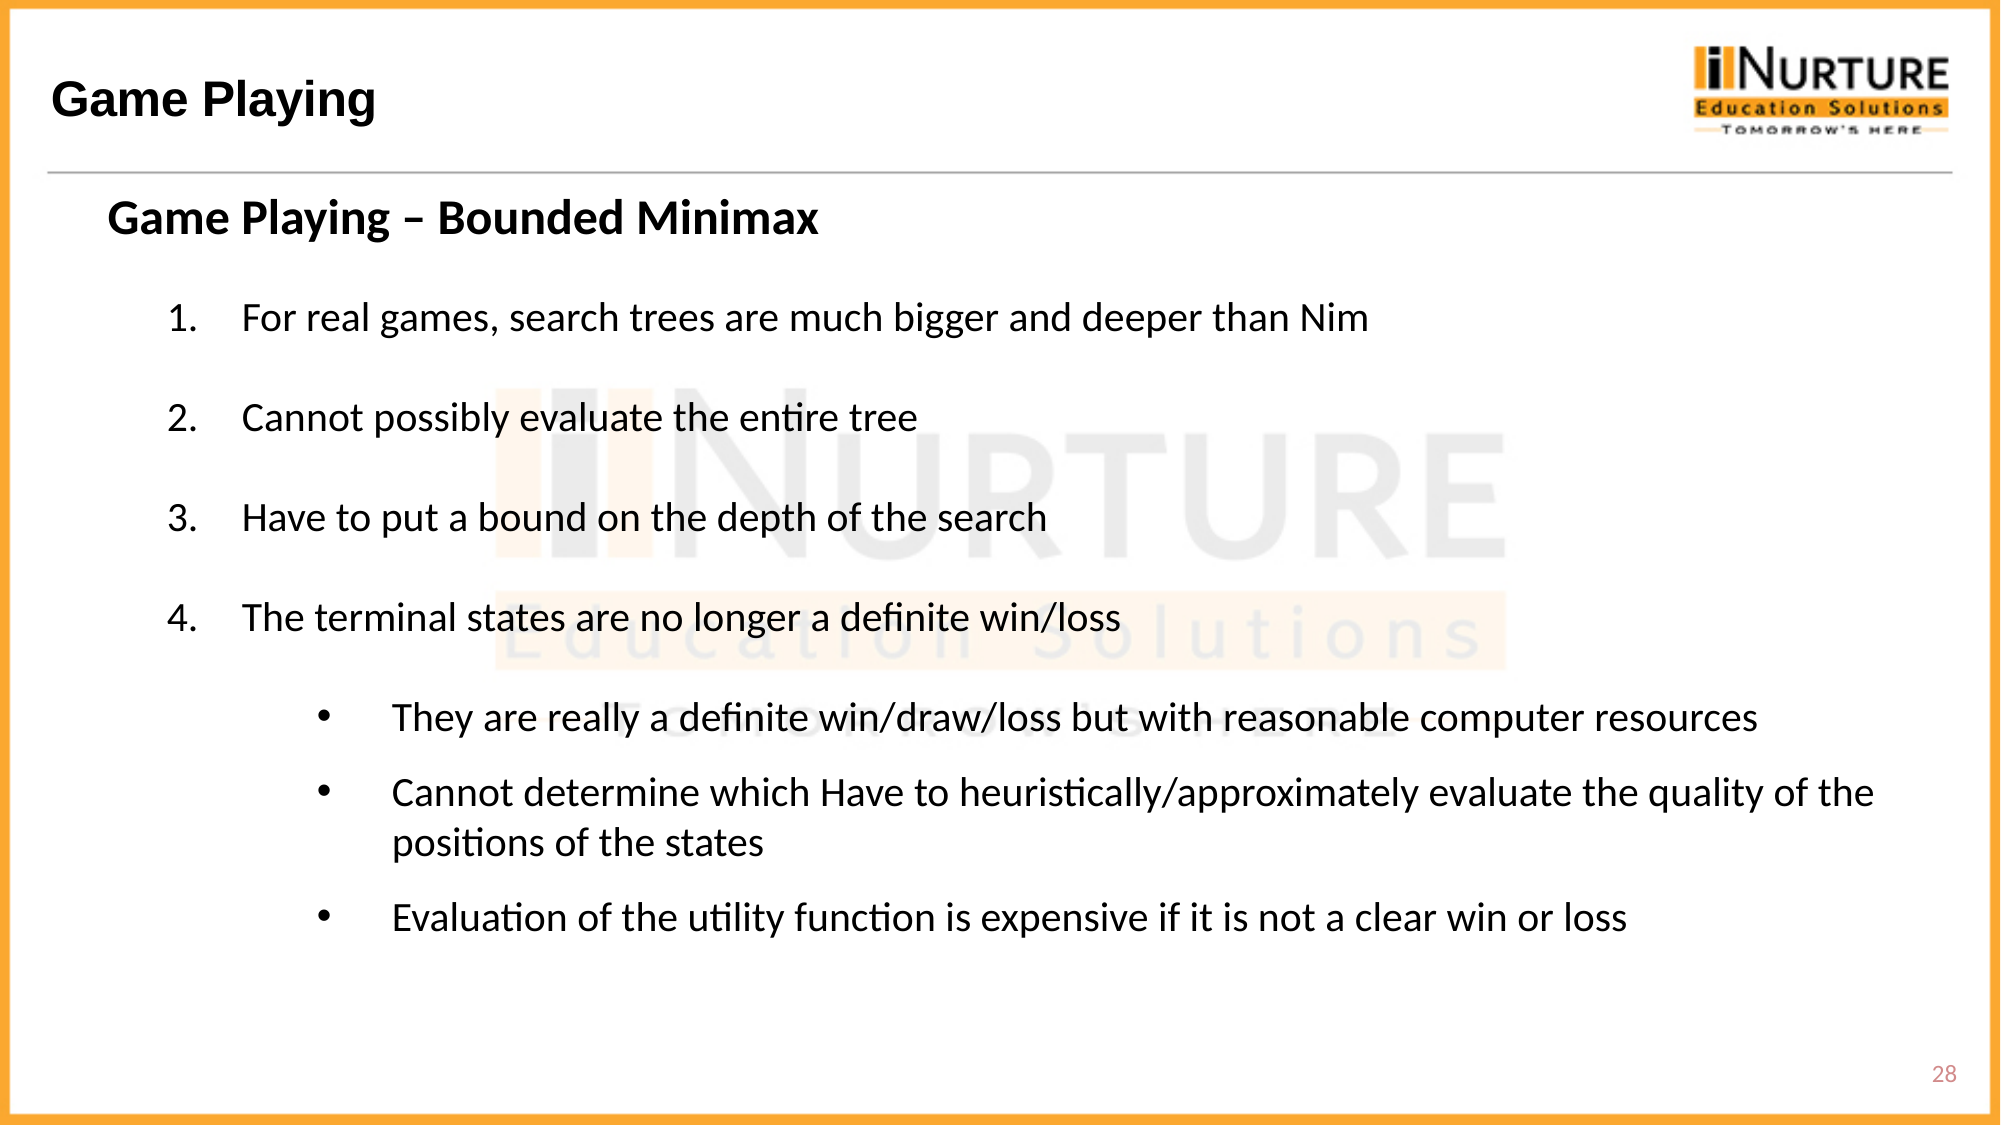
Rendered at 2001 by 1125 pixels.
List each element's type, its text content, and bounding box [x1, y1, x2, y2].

text_box Game Playing – Bounded Minimax For real games, search trees are much bigger and deeper than Nim Cannot possibly evaluate the entire tree Have to put a bound on the depth of the search The terminal states are no longer a definite win/loss They are really a definite win/draw/loss but with reasonable computer resources Cannot determine which Have to heuristically/approximately evaluate the quality of the positions of the states Evaluation of the utility function is expensive if it is not a clear win or loss [33, 177, 1976, 948]
text_box Game Playing [33, 59, 1716, 134]
picture [0, 0, 2001, 1125]
slide_number 28 [1901, 1042, 1973, 1103]
